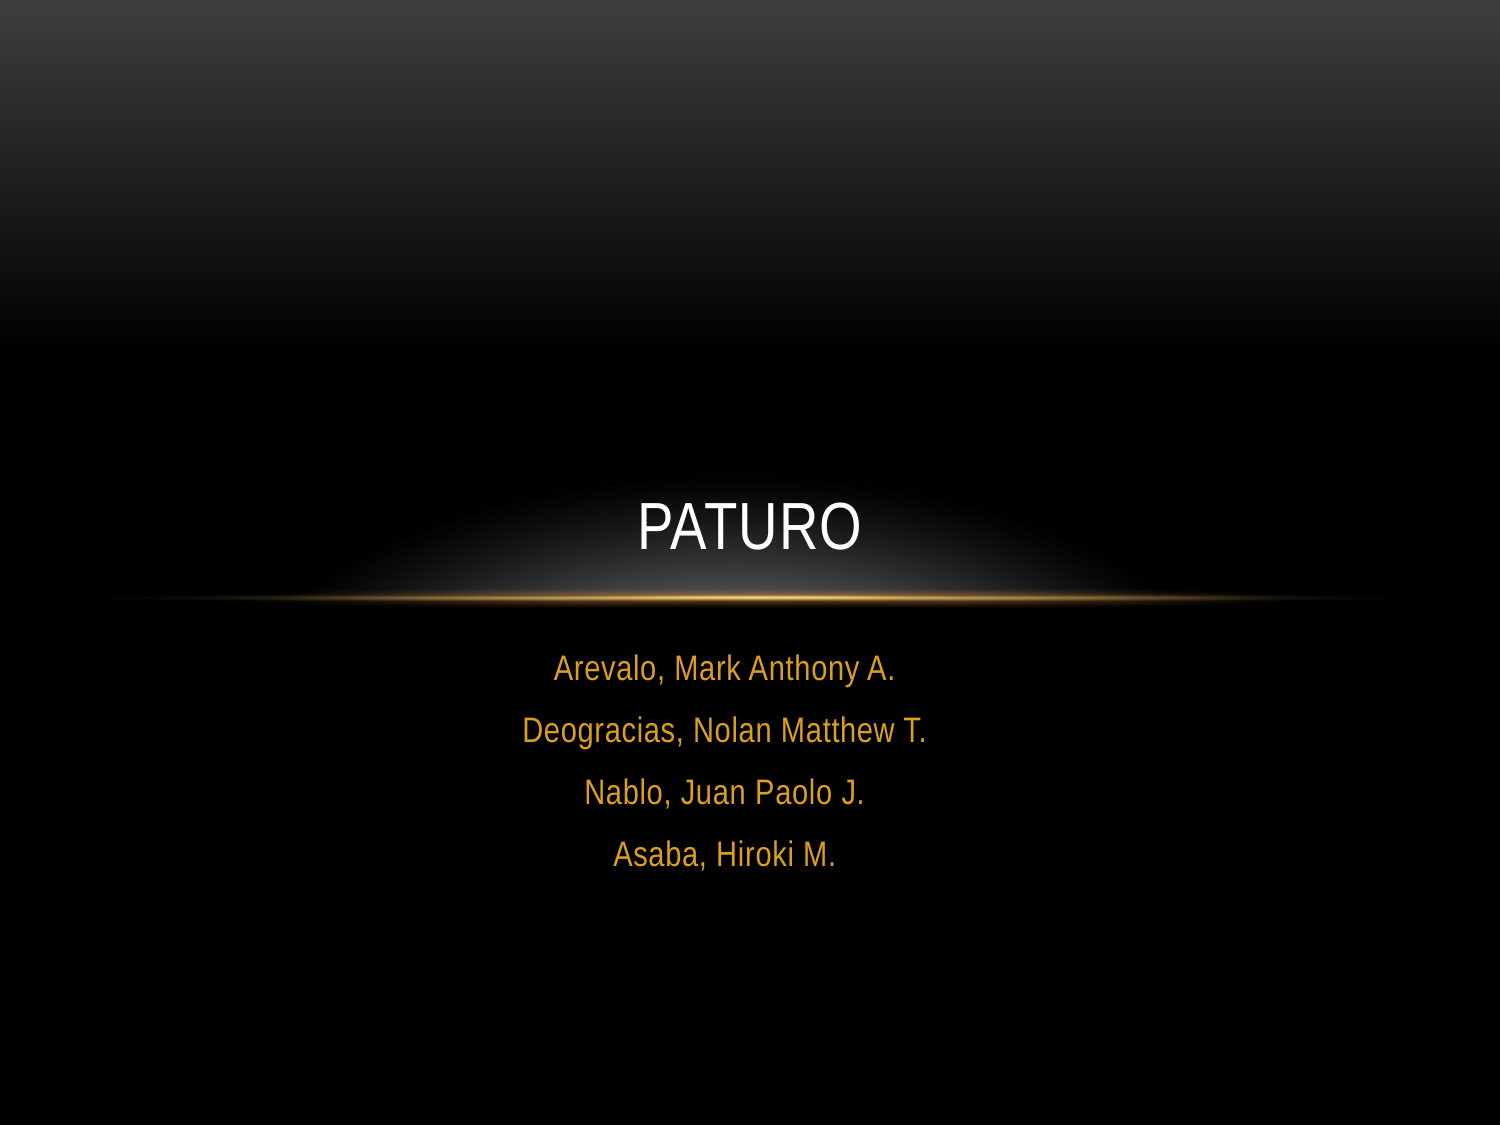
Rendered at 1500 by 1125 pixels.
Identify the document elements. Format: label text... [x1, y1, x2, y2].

picture [0, 0, 1500, 750]
subtitle Arevalo, Mark Anthony A. Deogracias, Nolan Matthew T. Nablo, Juan Paolo J. Asaba, Hiroki M. [200, 637, 1250, 925]
title Paturo [112, 329, 1388, 571]
